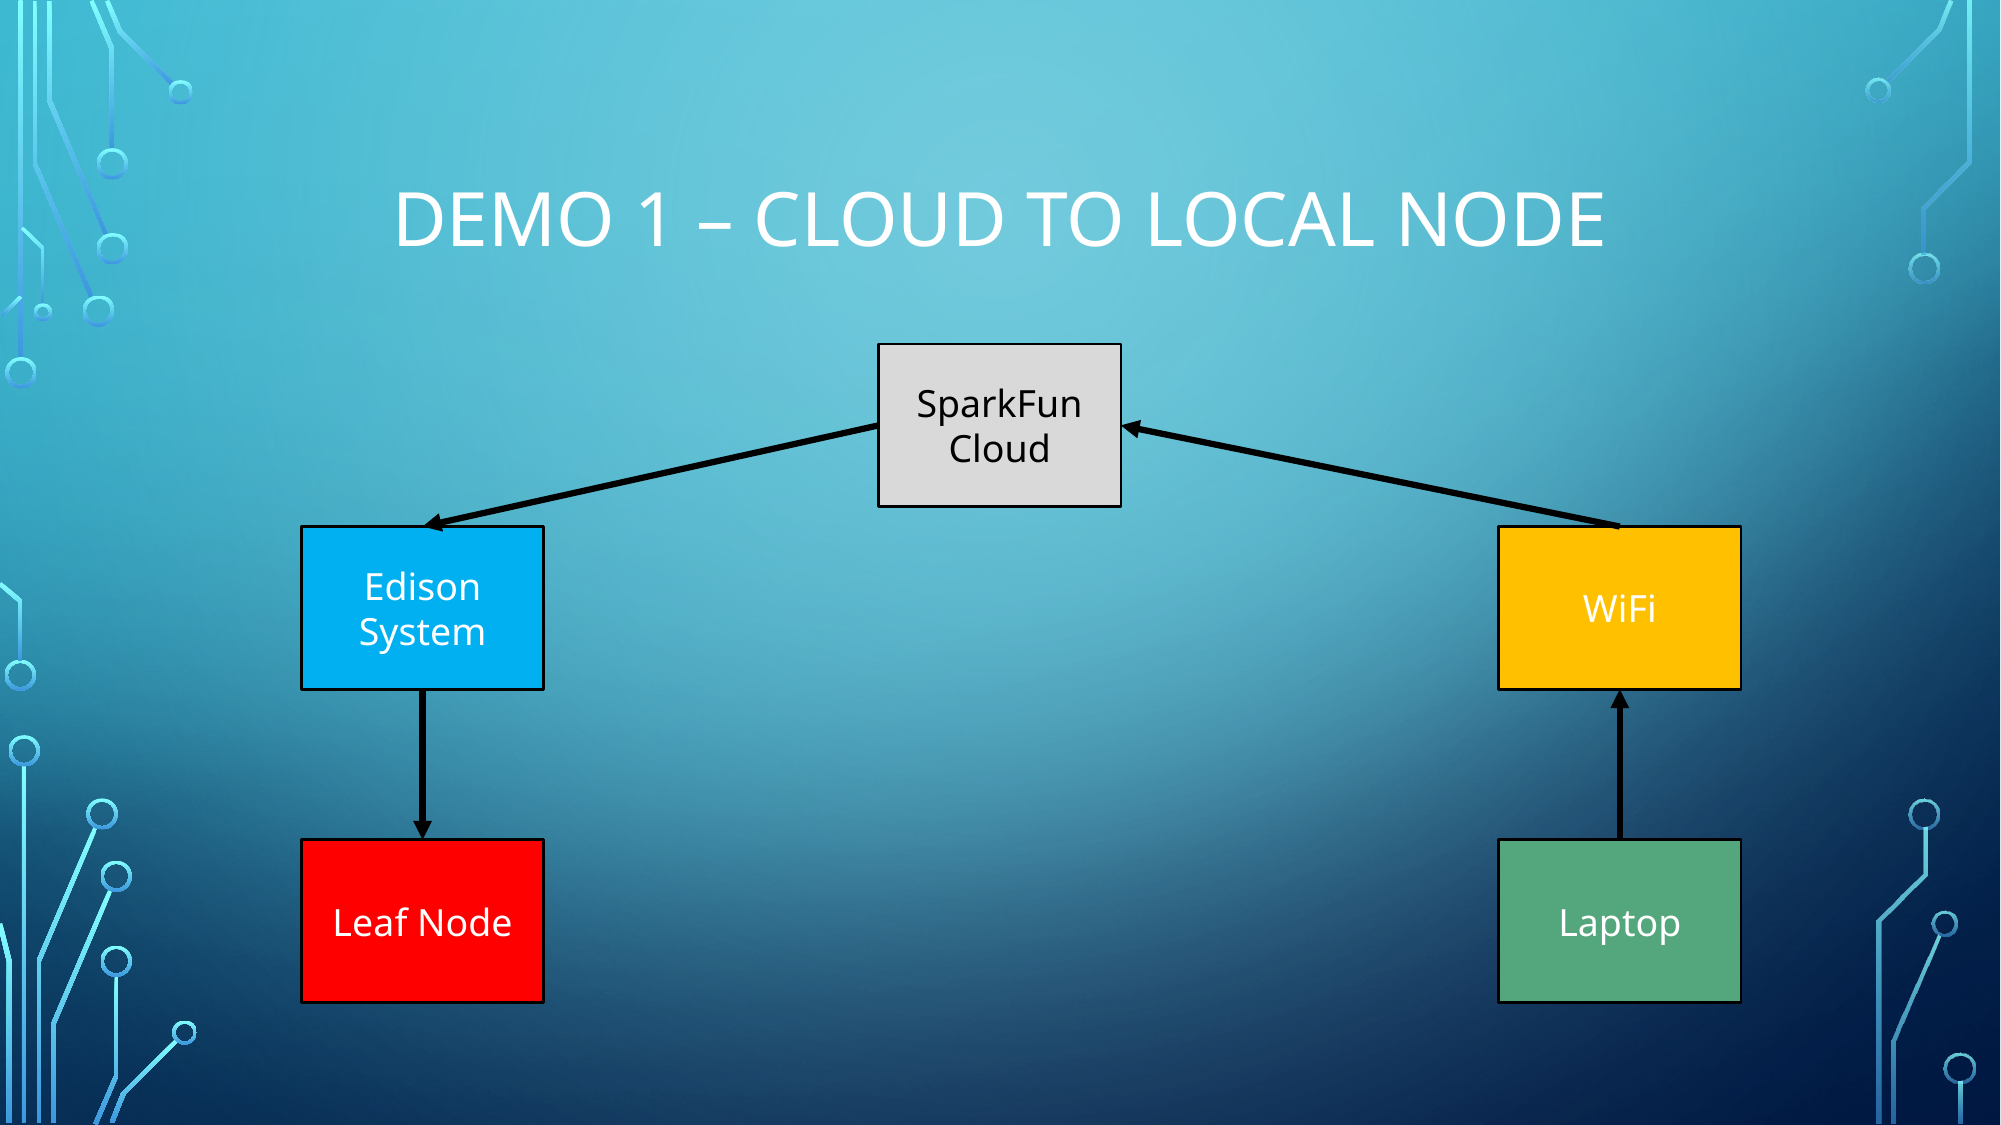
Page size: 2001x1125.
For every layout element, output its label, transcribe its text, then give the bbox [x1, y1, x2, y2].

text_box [422, 425, 879, 527]
text_box Edison System [300, 525, 545, 691]
text_box SparkFun Cloud [877, 343, 1122, 508]
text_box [1120, 425, 1621, 527]
title Demo 1 – Cloud to local node [187, 101, 1813, 344]
text_box Laptop [1497, 838, 1742, 1004]
text_box Leaf Node [300, 838, 545, 1004]
text_box WiFi [1497, 525, 1742, 691]
